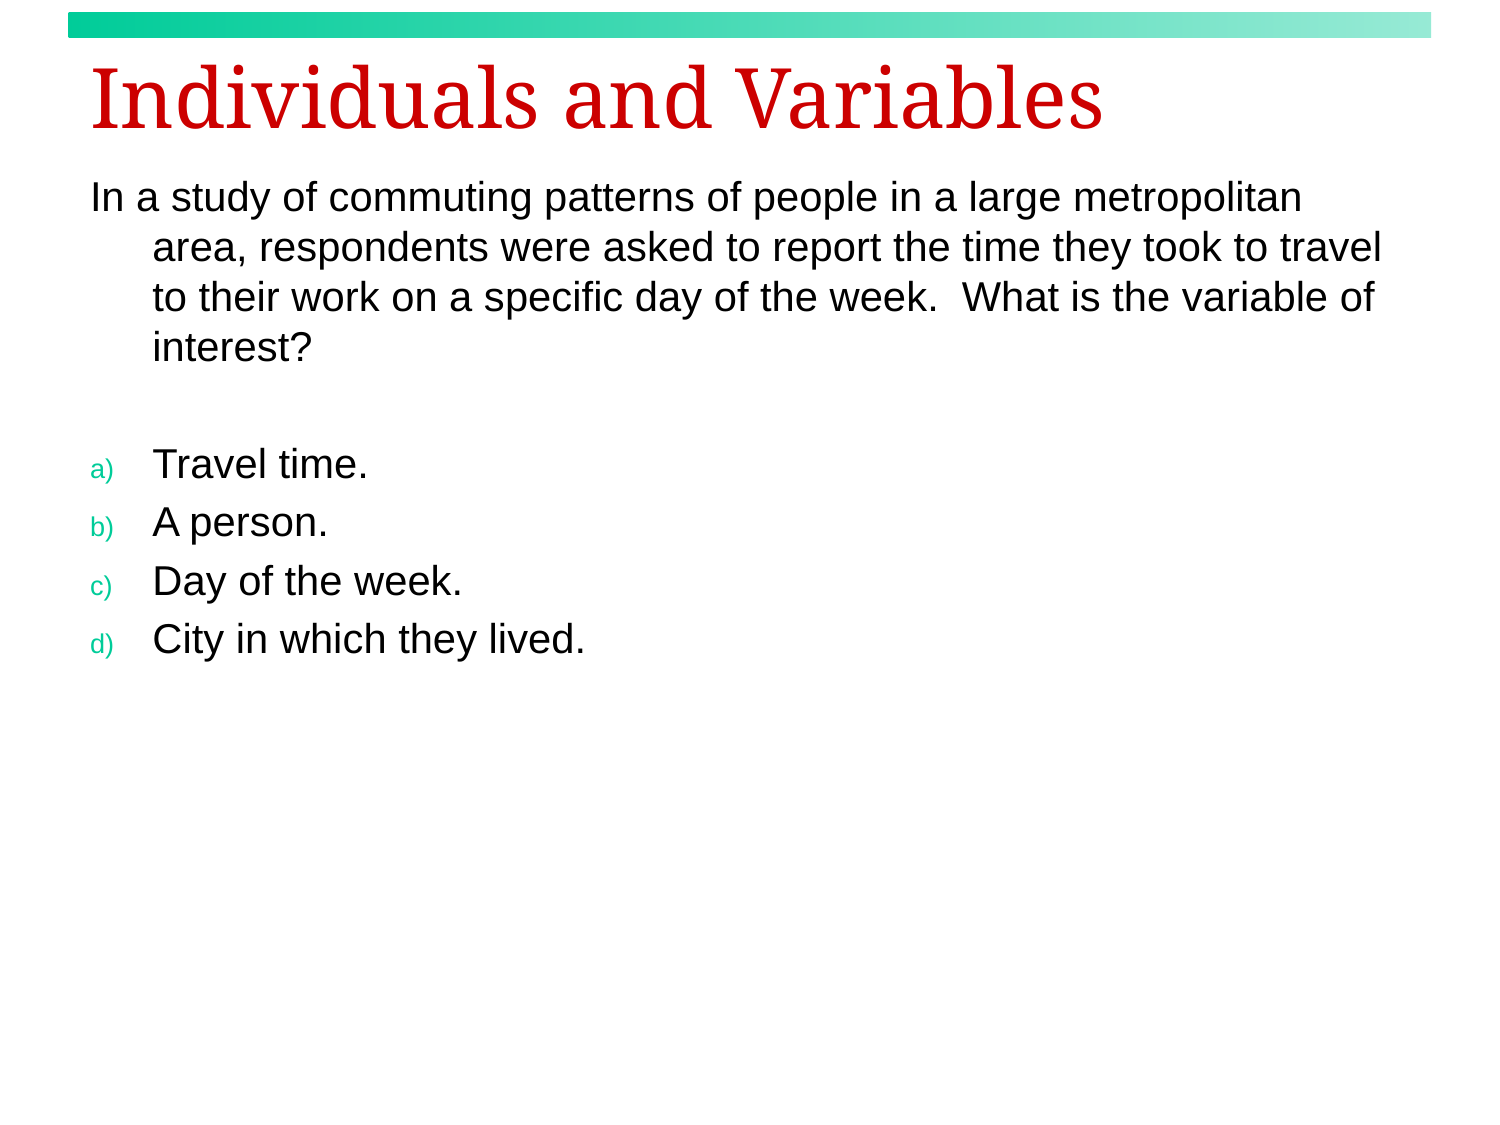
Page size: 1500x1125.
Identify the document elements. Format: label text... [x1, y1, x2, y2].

title Individuals and Variables [74, 37, 1426, 162]
list In a study of commuting patterns of people in a large metropolitan area, respondents were asked to report the time they took to travel to their work on a specific day of the week. What is the variable of interest? Travel time. A person. Day of the week. City in which they lived. [74, 162, 1426, 1088]
